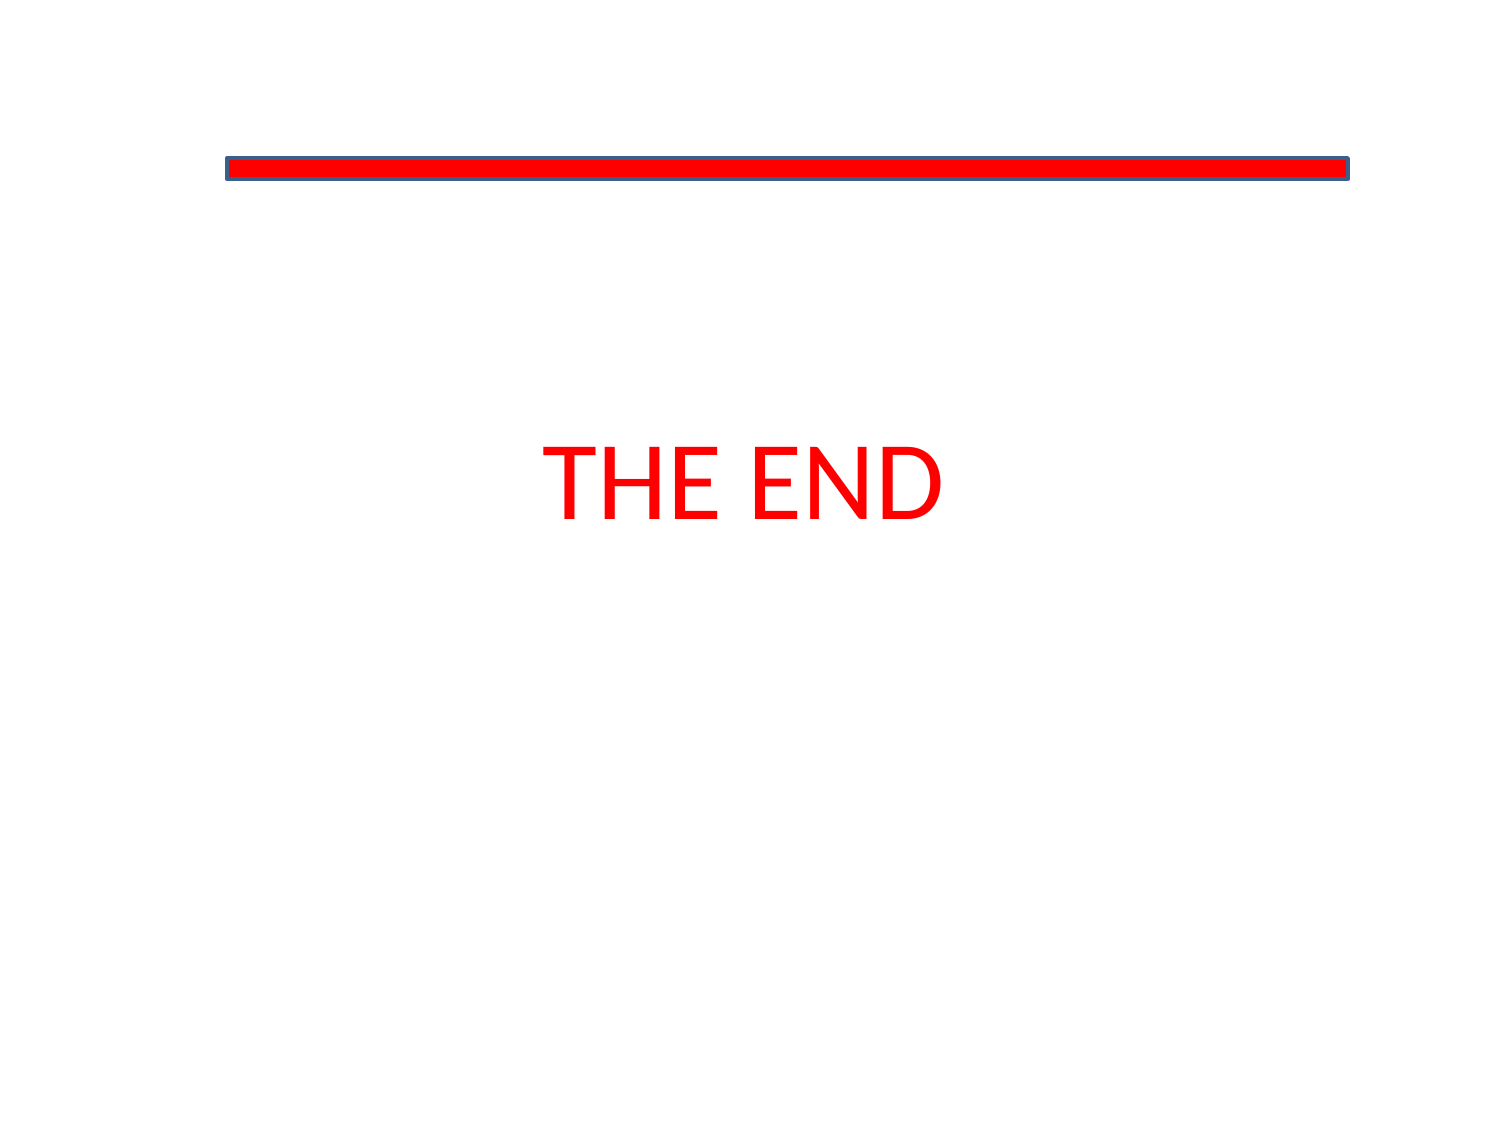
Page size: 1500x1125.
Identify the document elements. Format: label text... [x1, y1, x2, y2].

text_box [225, 156, 1350, 181]
text_box THE END [200, 399, 1288, 550]
